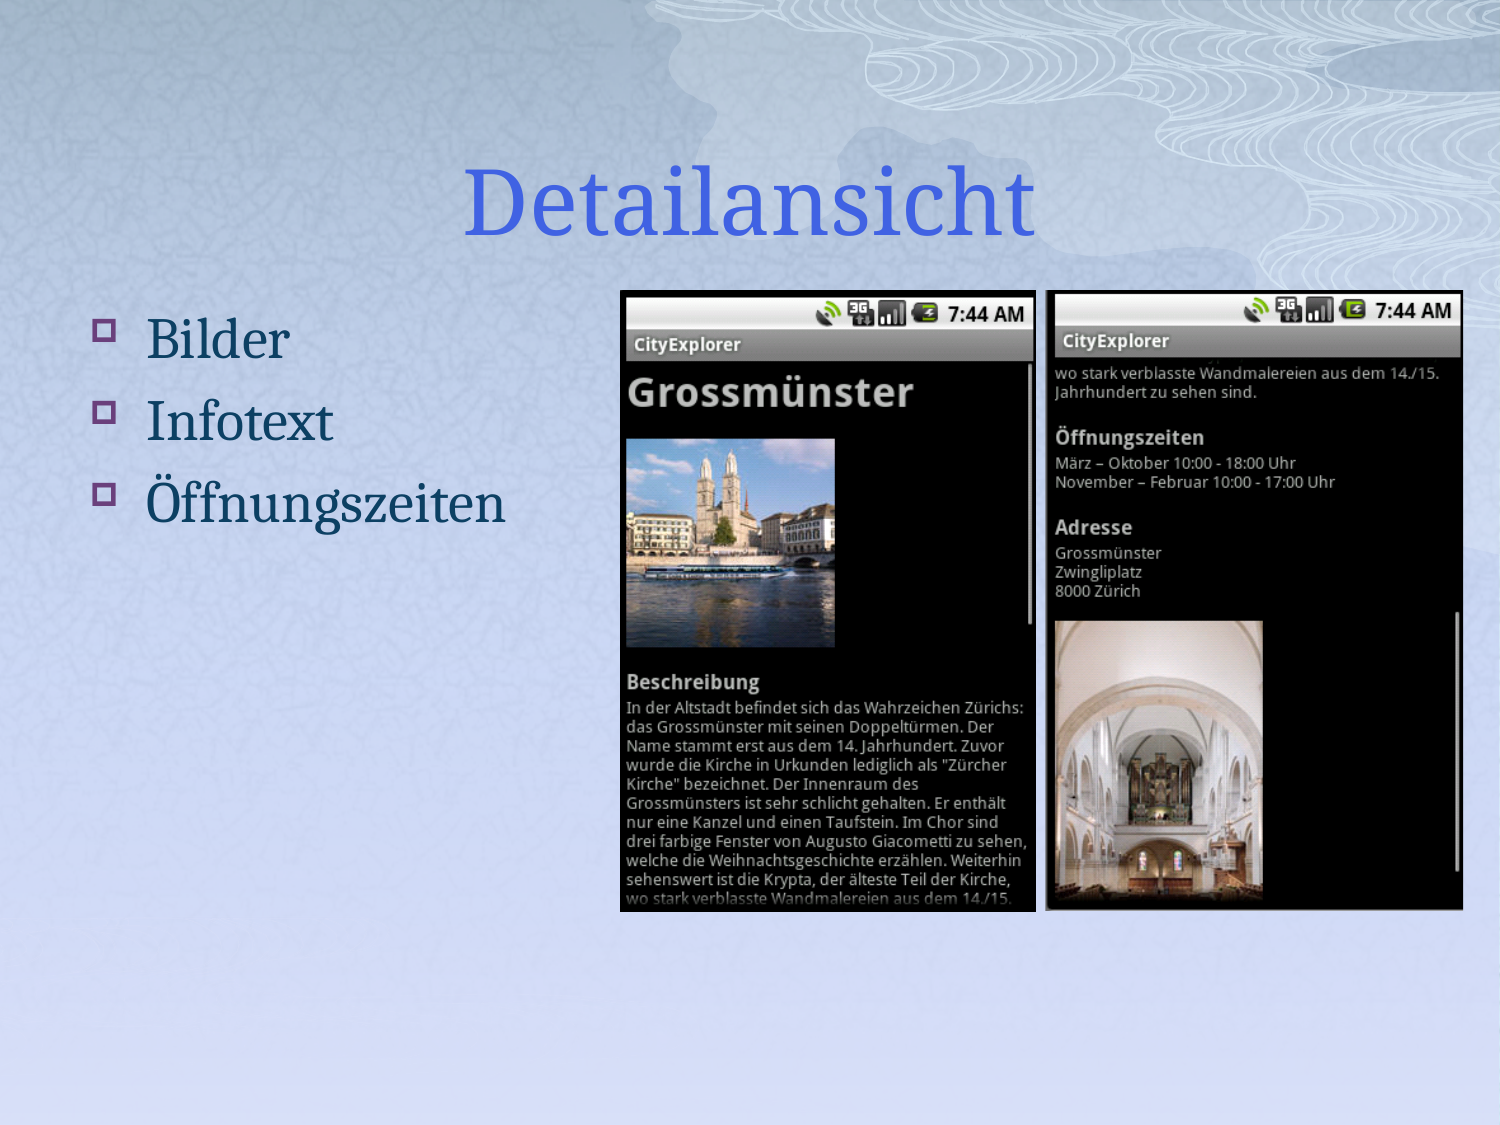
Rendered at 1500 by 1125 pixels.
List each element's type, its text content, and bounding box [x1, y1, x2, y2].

title Detailansicht [75, 105, 1425, 292]
picture [1045, 290, 1464, 911]
list Bilder Infotext Öffnungszeiten [75, 292, 738, 914]
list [620, 290, 1036, 912]
